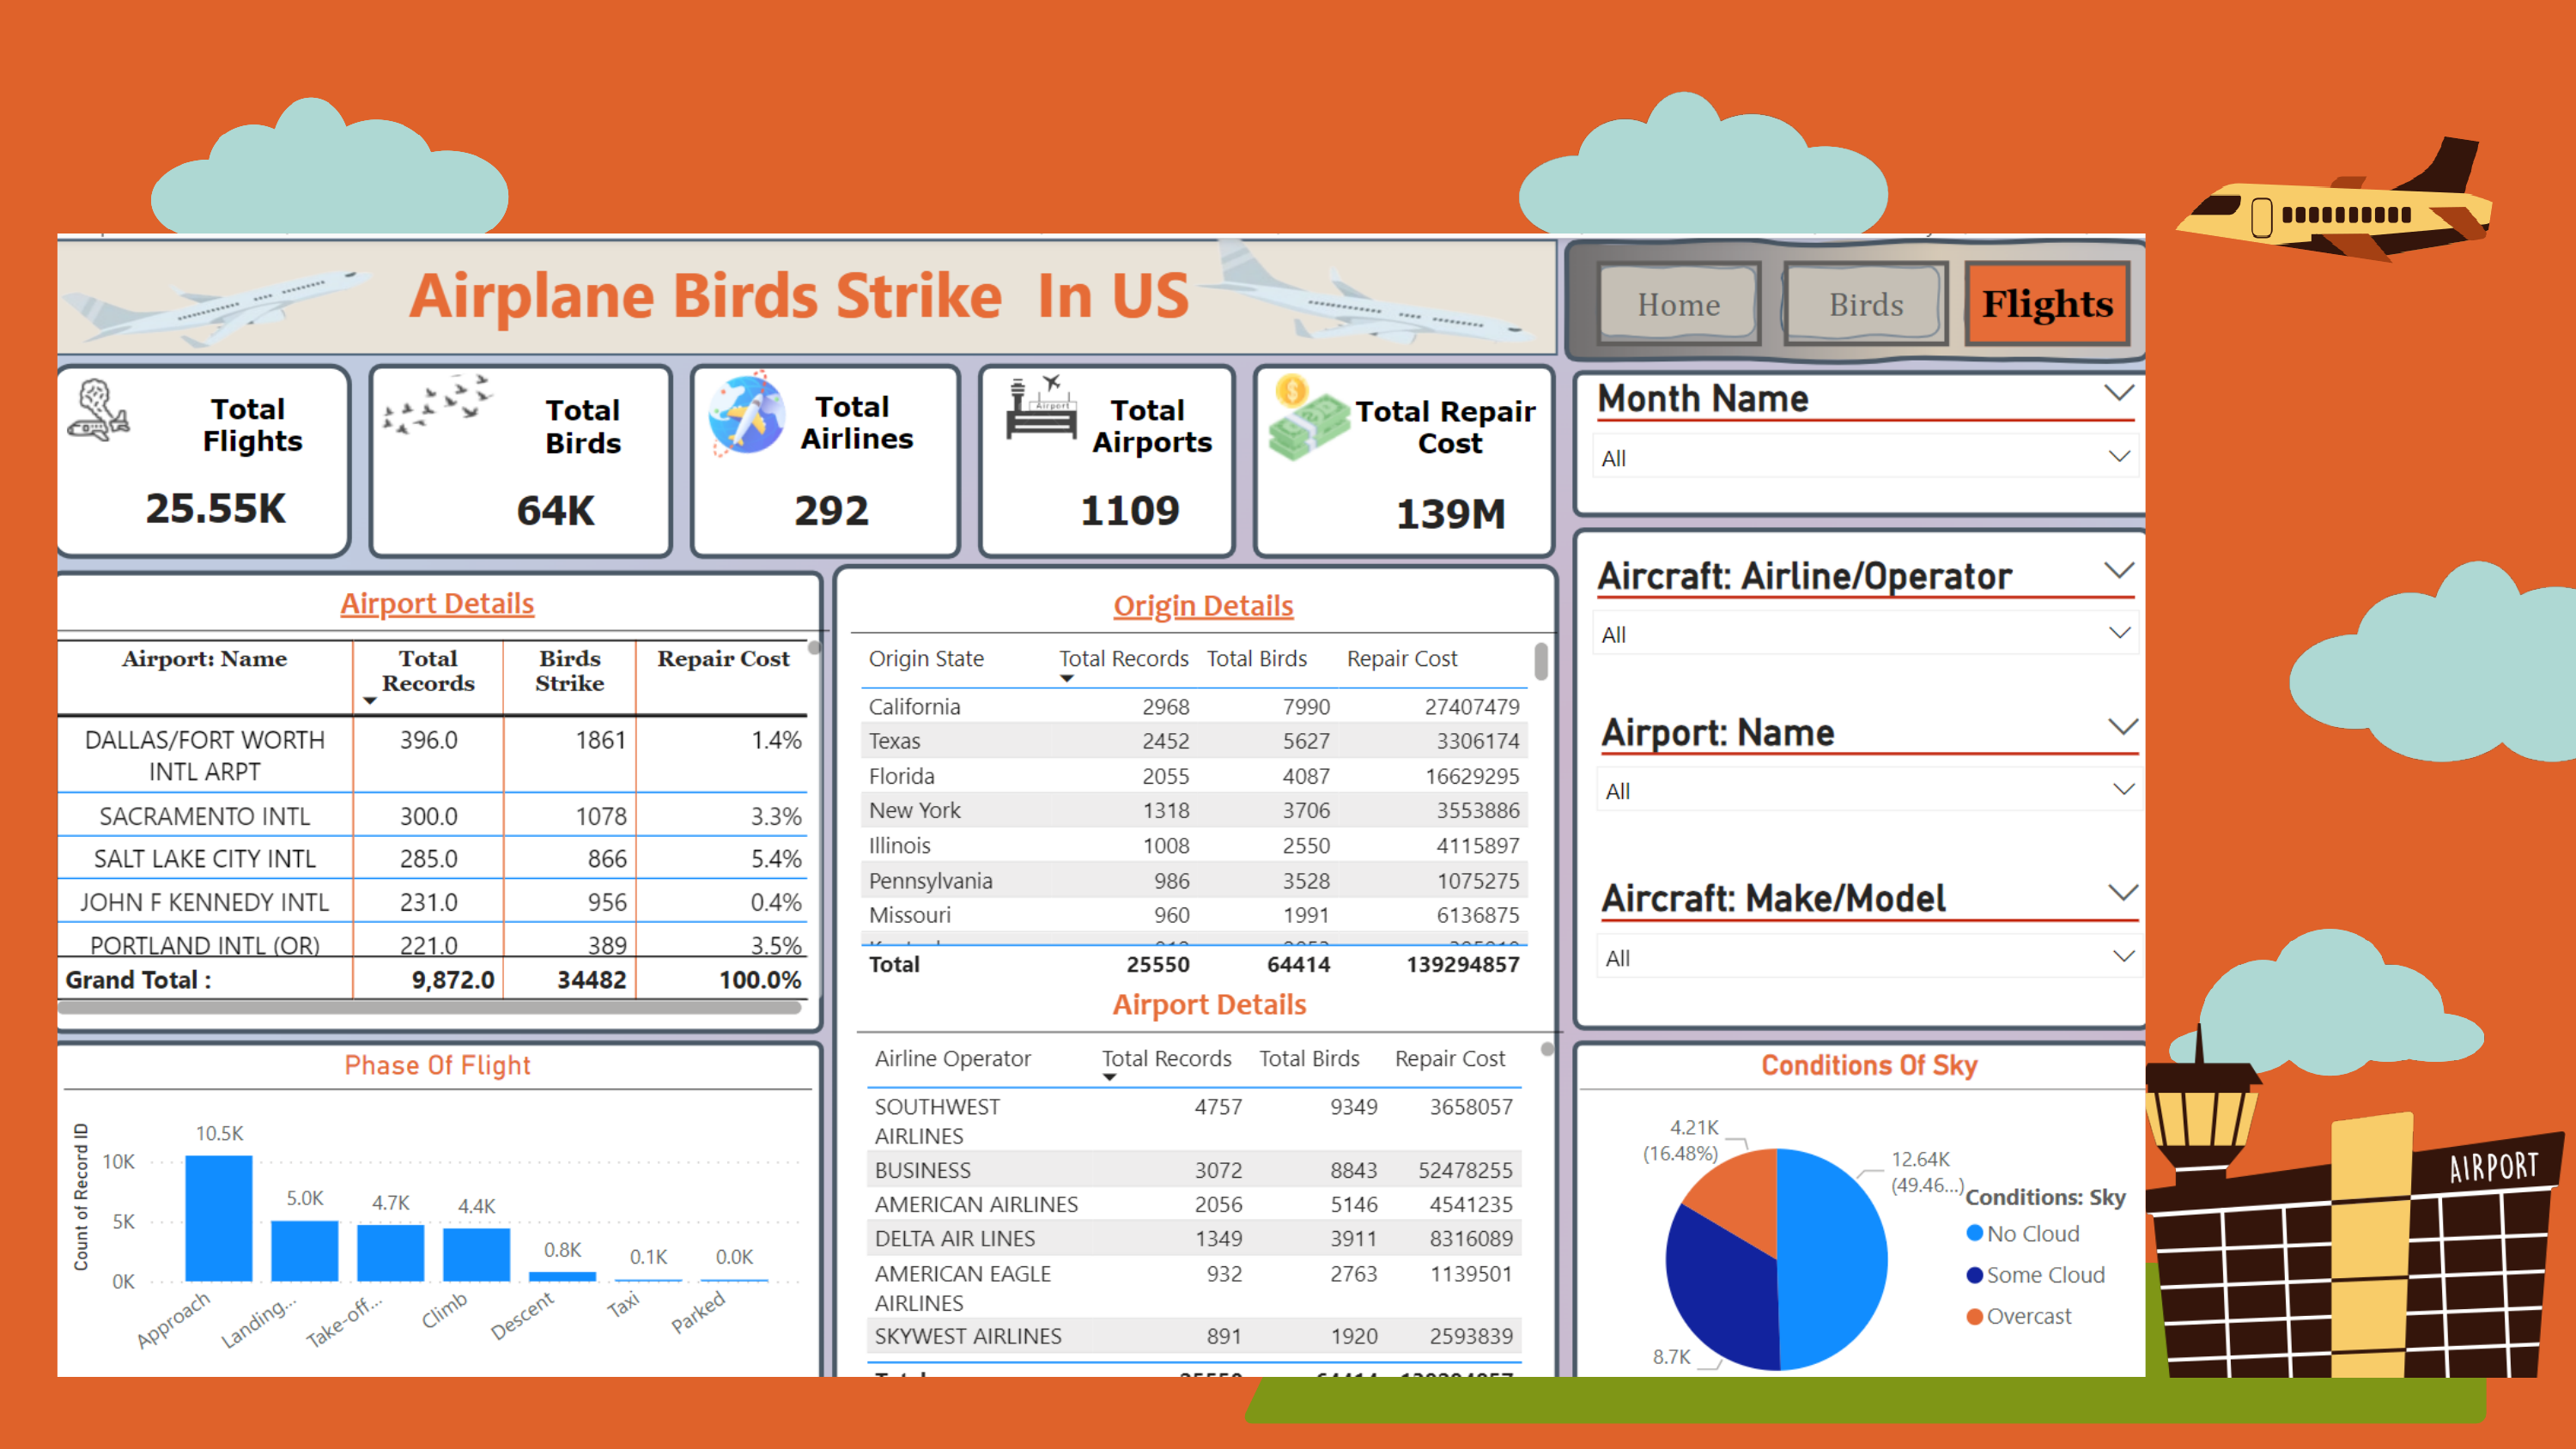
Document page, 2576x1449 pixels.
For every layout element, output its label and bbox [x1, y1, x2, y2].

text_box [2146, 1023, 2566, 1378]
text_box [2147, 916, 2501, 1023]
text_box [1244, 1246, 2488, 1424]
text_box [2173, 98, 2502, 277]
text_box [144, 87, 515, 233]
text_box [1512, 81, 1896, 233]
text_box [2281, 549, 2576, 774]
text_box [57, 233, 2146, 1378]
